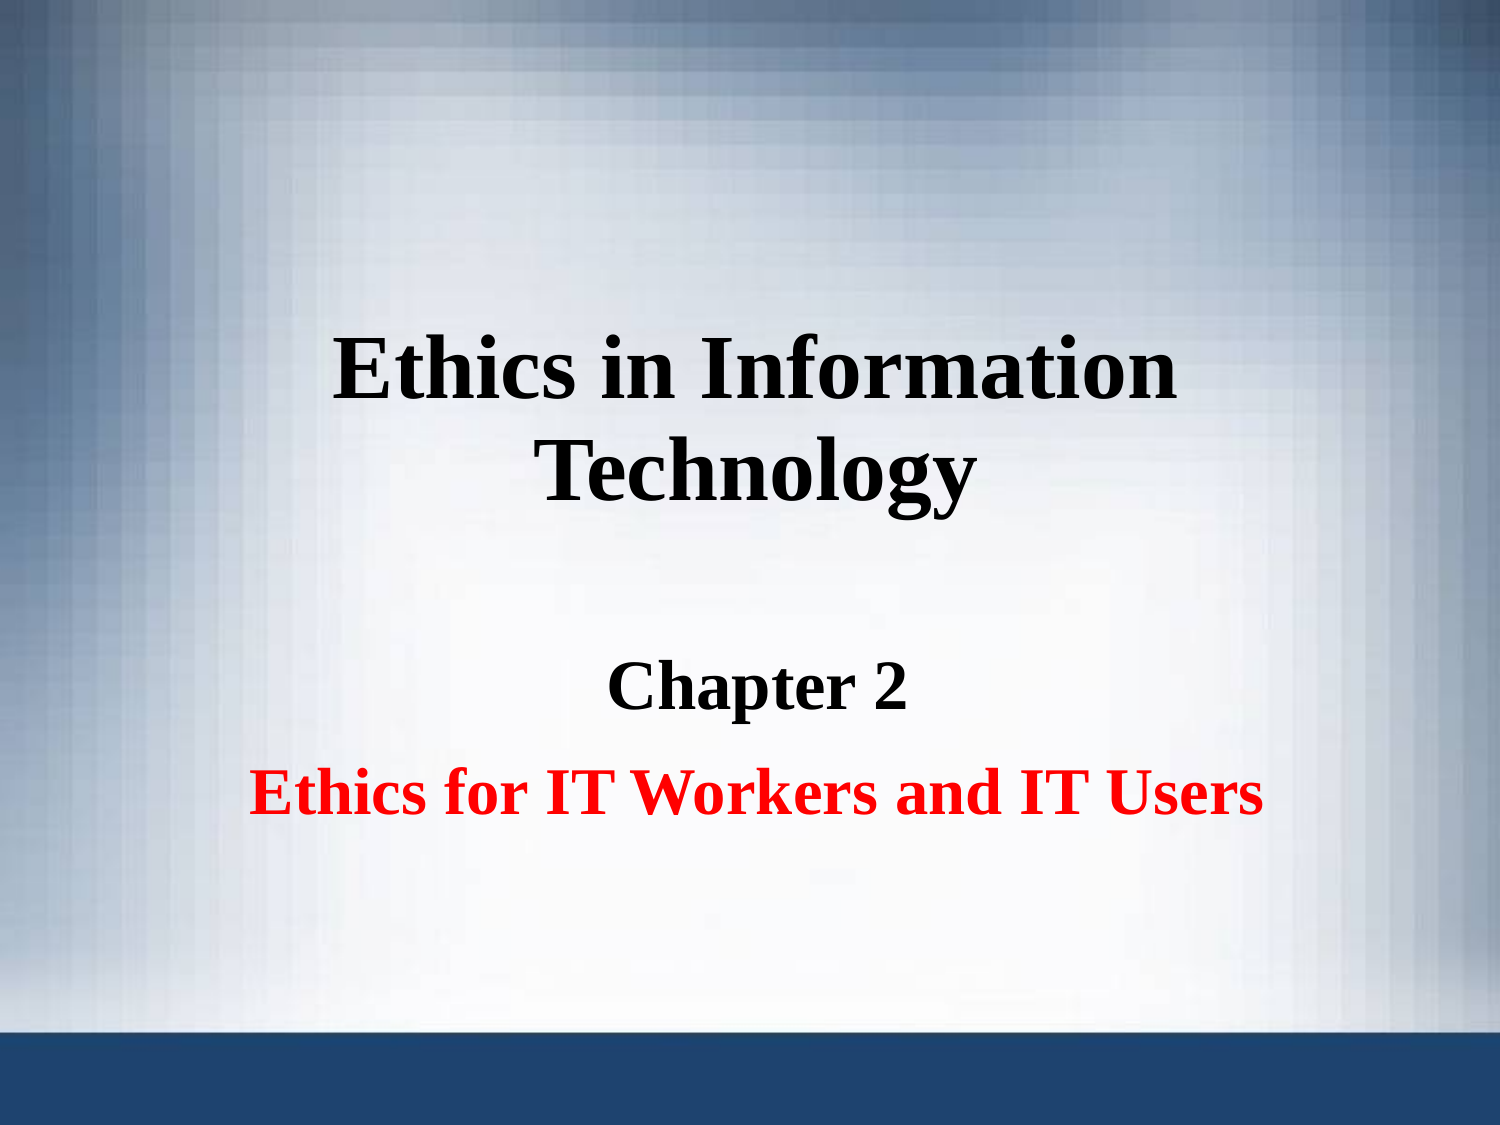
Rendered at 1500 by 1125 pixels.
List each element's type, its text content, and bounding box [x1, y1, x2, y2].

subtitle Chapter 2 Ethics for IT Workers and IT Users [95, 648, 1421, 887]
title Ethics in Information Technology [99, 237, 1413, 600]
picture [0, 0, 1500, 1125]
